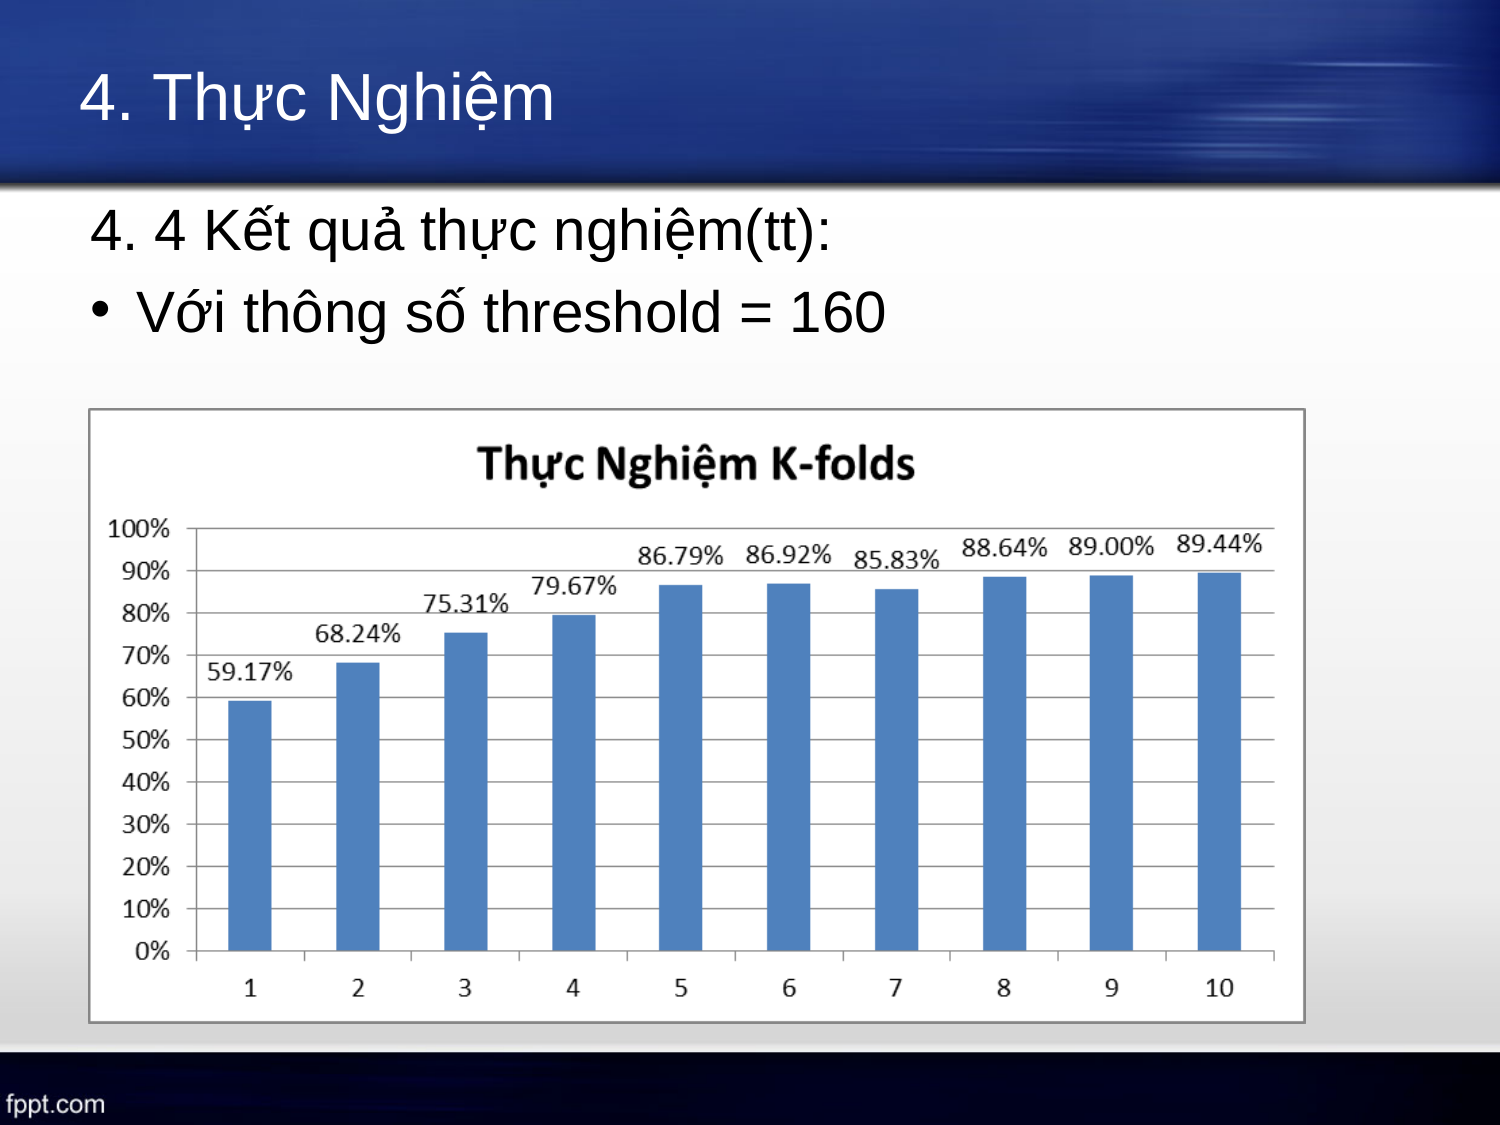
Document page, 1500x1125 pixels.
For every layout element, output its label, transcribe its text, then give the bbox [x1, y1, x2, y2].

picture [0, 1035, 1500, 1125]
list 4. 4 Kết quả thực nghiệm(tt): Với thông số threshold = 160 [0, 184, 1500, 1035]
title 4. Thực Nghiệm [64, 19, 1415, 169]
picture [0, 0, 1500, 184]
picture [88, 408, 1306, 1024]
